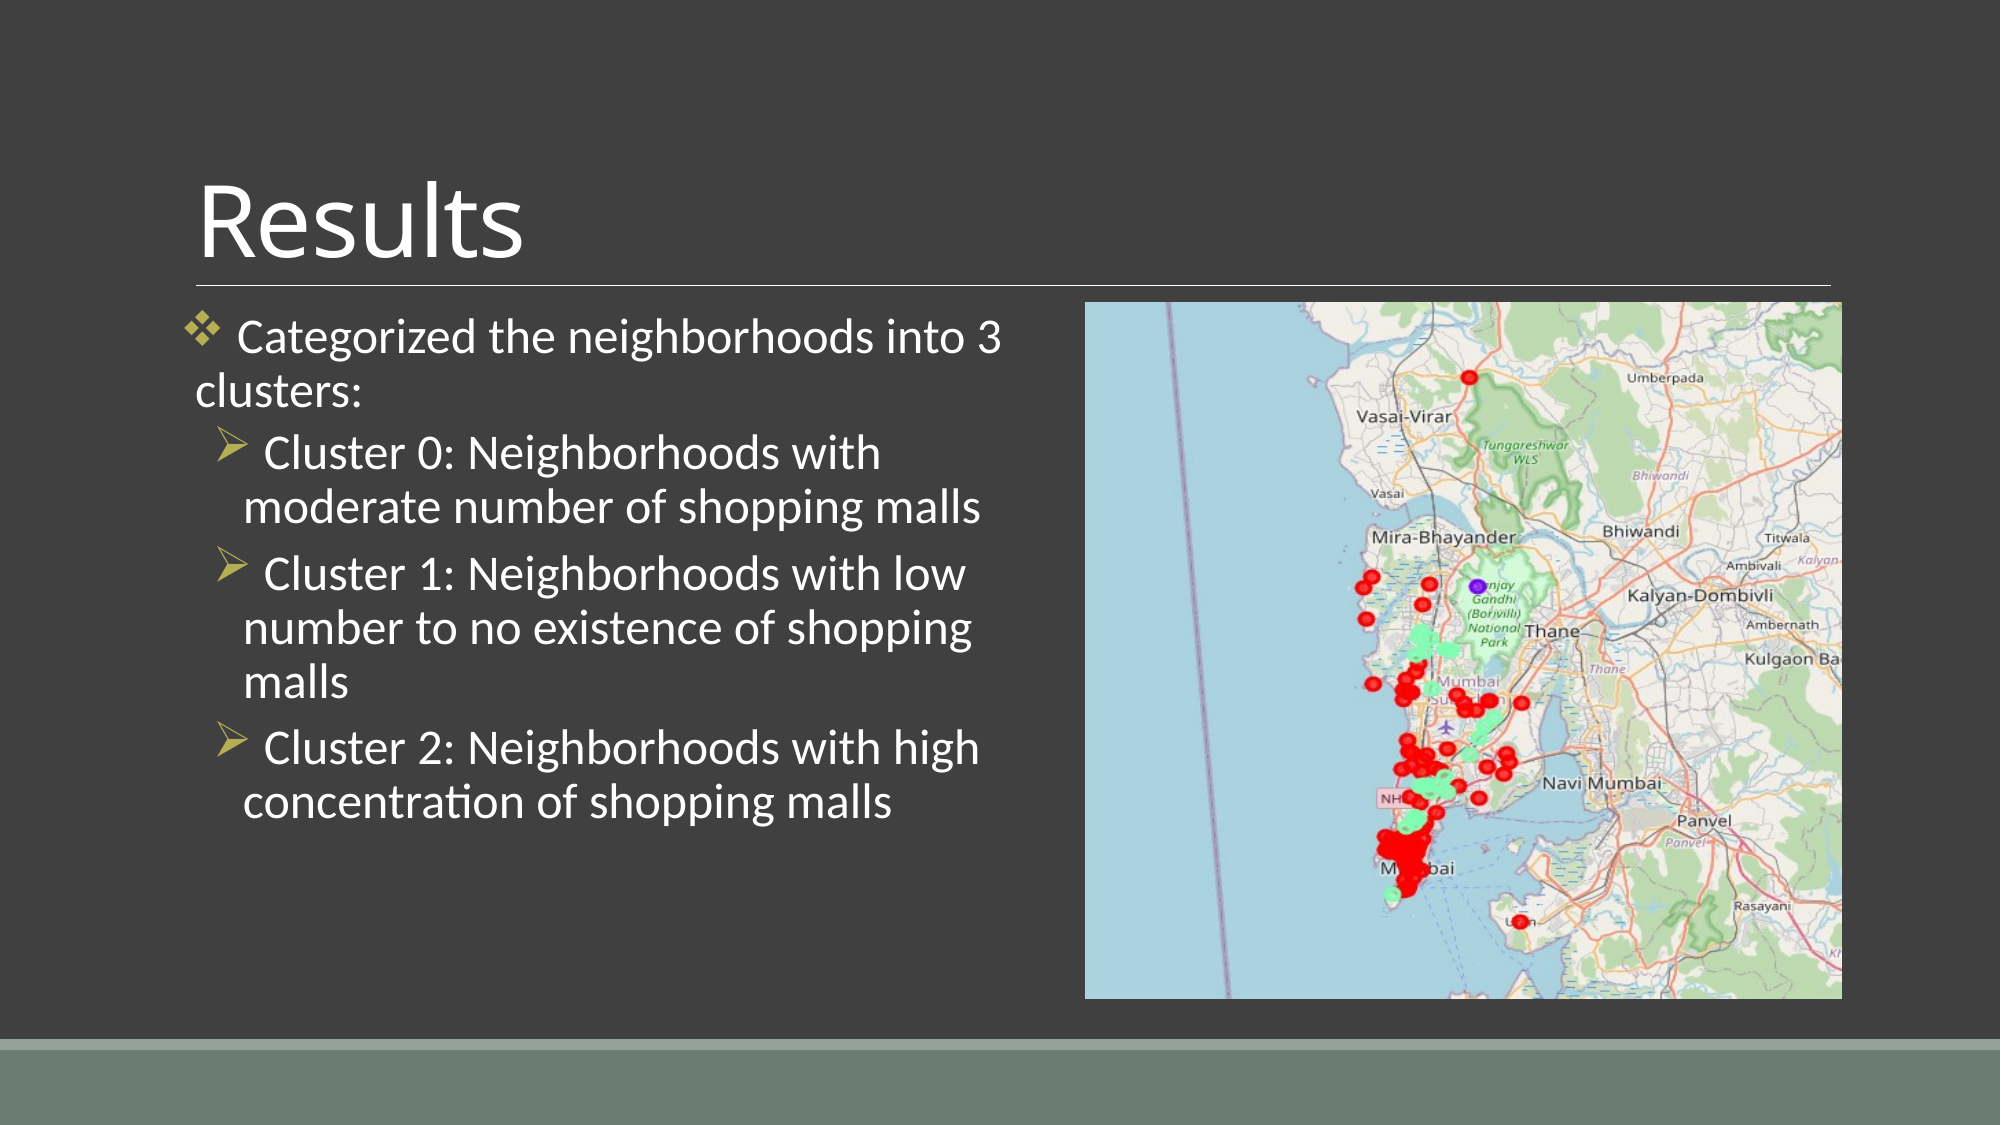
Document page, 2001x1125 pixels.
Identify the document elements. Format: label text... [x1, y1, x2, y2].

picture [1084, 302, 1842, 1000]
list Categorized the neighborhoods into 3 clusters: Cluster 0: Neighborhoods with moderate number of shopping malls Cluster 1: Neighborhoods with low number to no existence of shopping malls Cluster 2: Neighborhoods with high concentration of shopping malls [180, 302, 1013, 963]
title Results [180, 47, 1830, 285]
